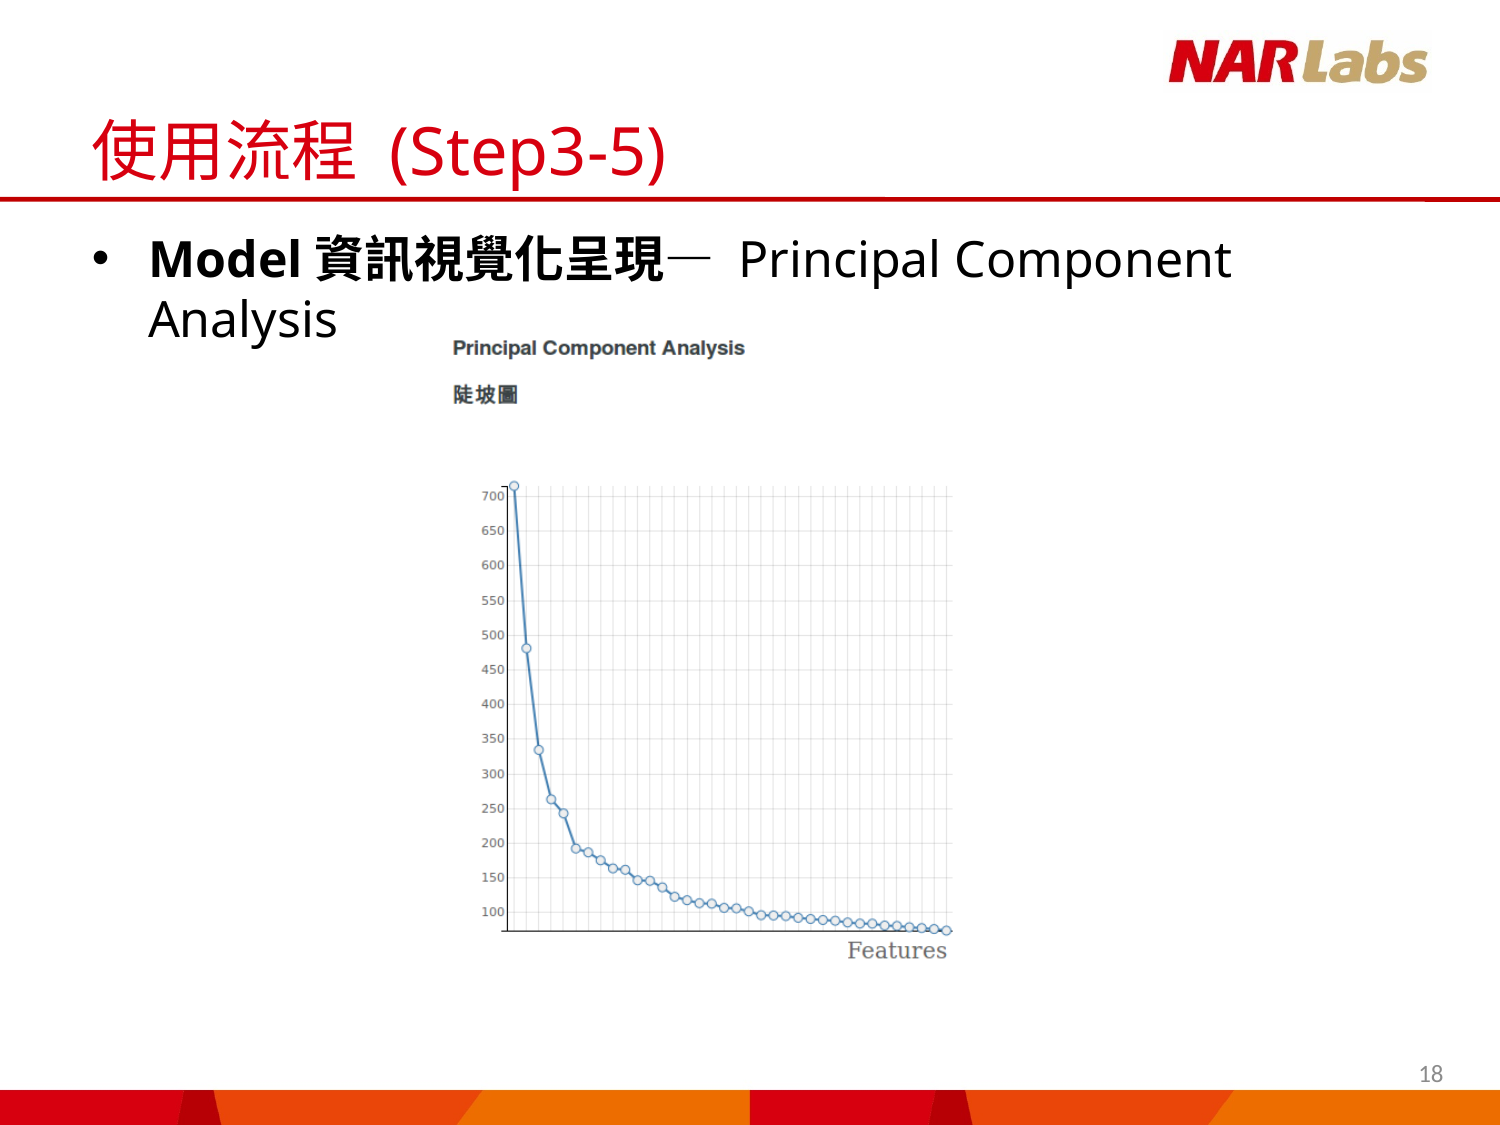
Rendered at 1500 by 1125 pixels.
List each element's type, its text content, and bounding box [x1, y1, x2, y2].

title 使用流程 (Step3-5) [76, 101, 1427, 197]
slide_number 18 [1108, 1042, 1459, 1103]
picture [0, 202, 1500, 1125]
list Model資訊視覺化呈現— Principal Component Analysis [76, 219, 1432, 1024]
picture [0, 0, 1500, 197]
